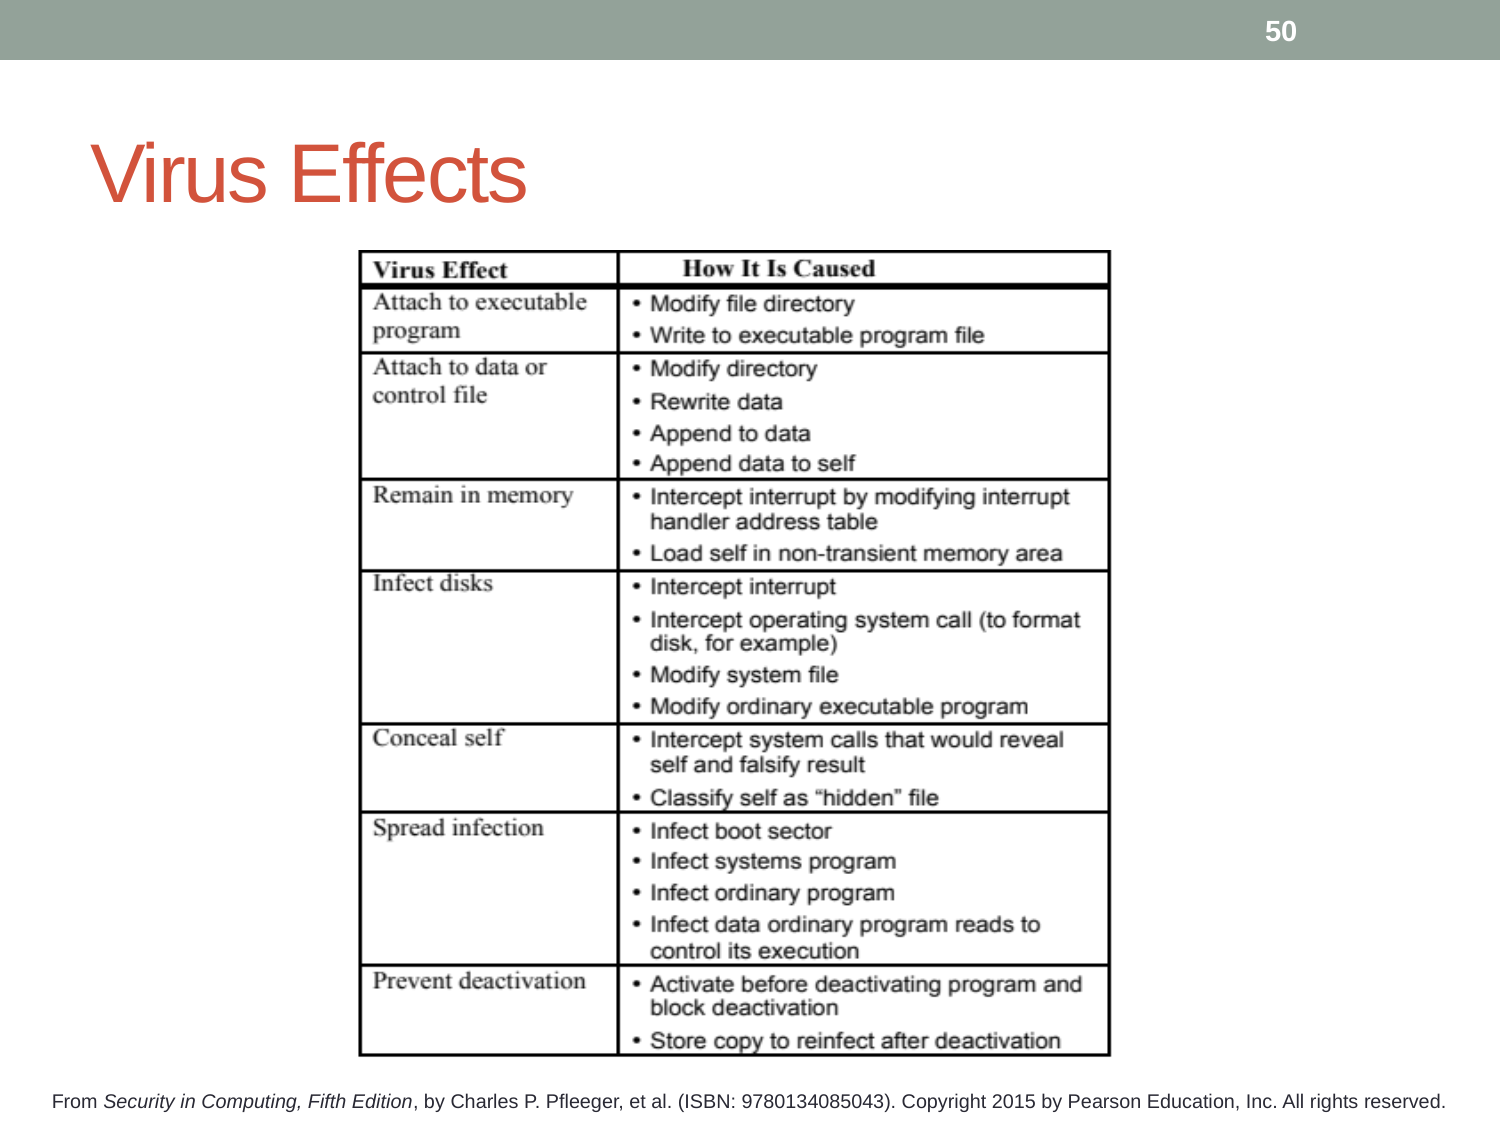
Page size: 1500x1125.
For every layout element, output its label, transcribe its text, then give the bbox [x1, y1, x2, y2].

title Virus Effects [75, 87, 1425, 250]
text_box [309, 250, 1160, 1084]
footer From Security in Computing, Fifth Edition, by Charles P. Pfleeger, et al. (ISBN: 9780134085043). Copyright 2015 by Pearson Education, Inc. All rights reserved. [0, 1073, 1500, 1125]
slide_number 50 [1250, 3, 1425, 57]
